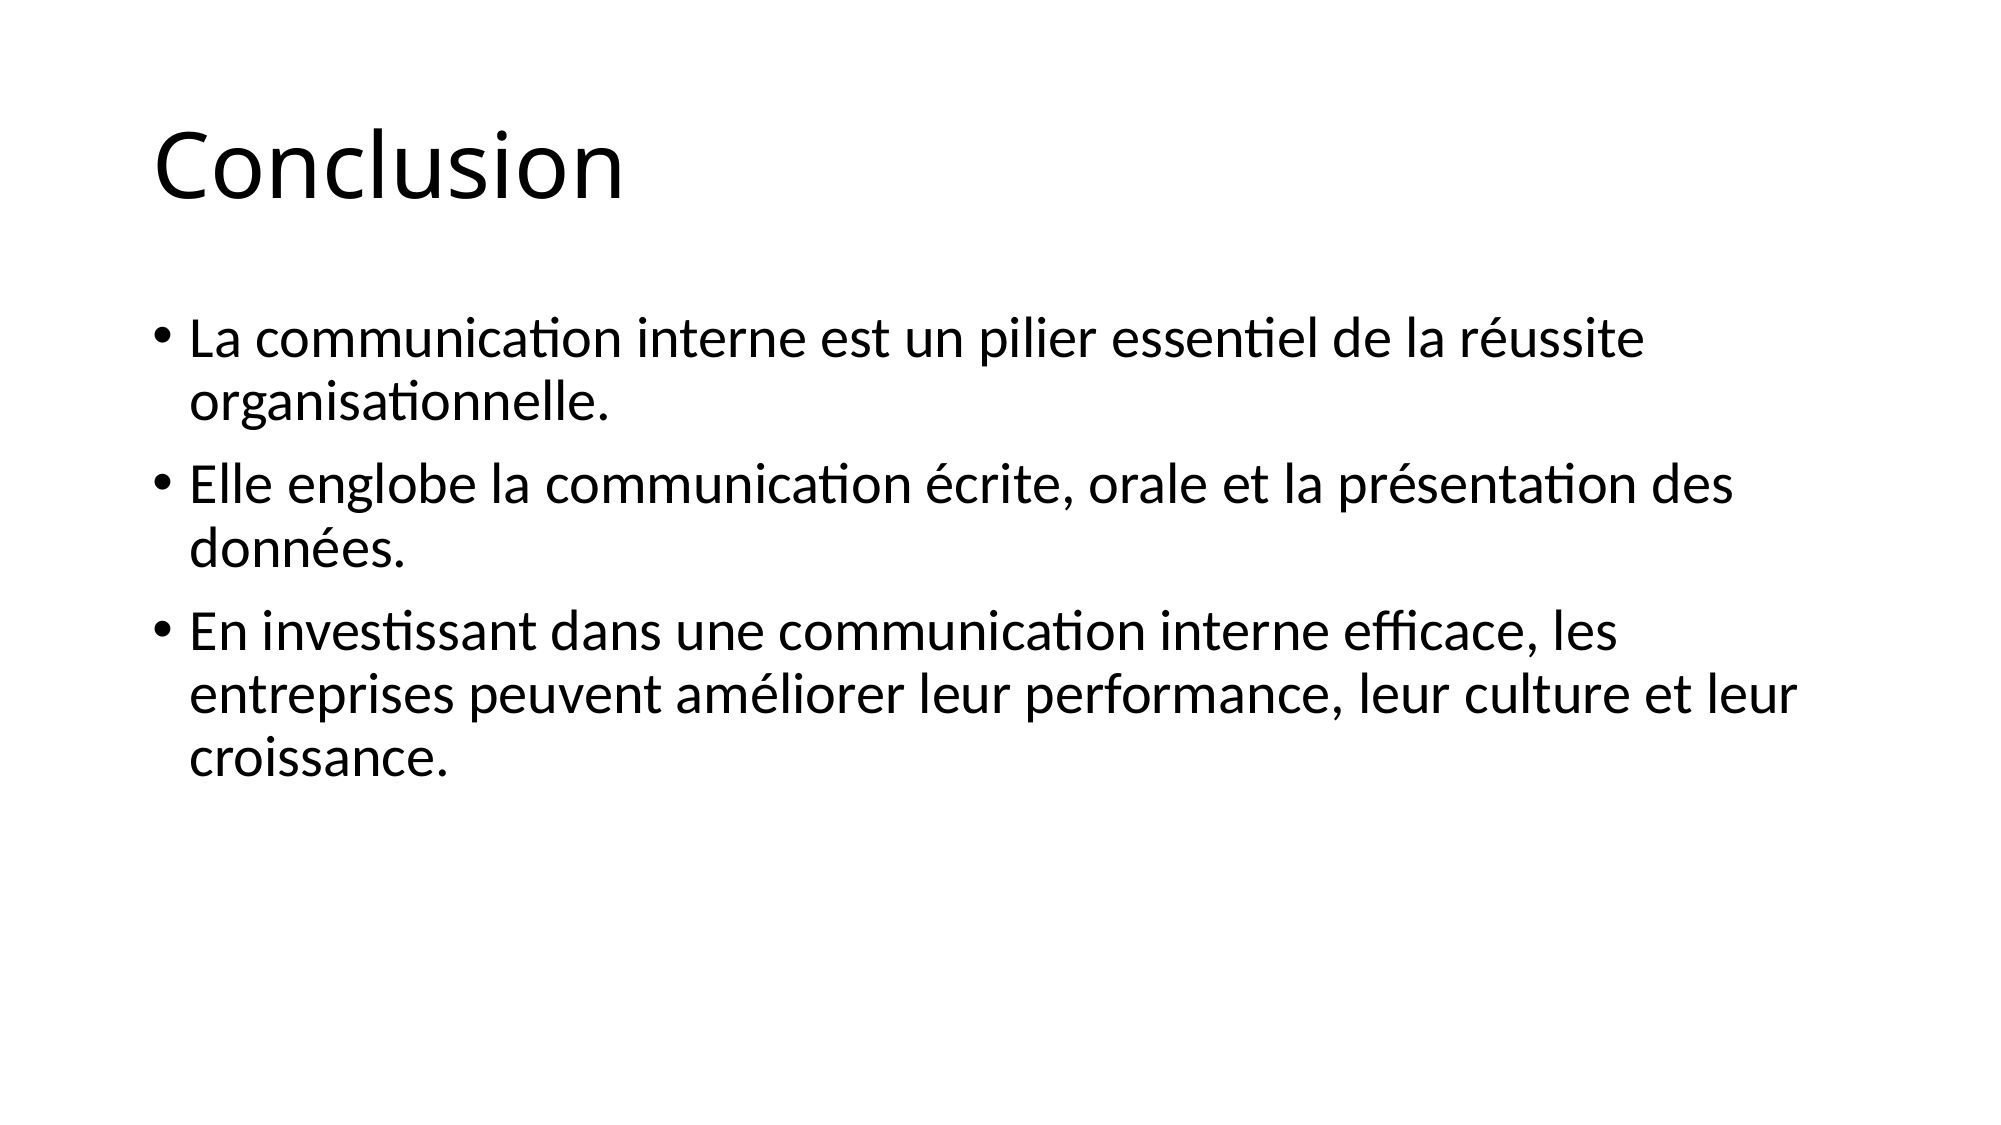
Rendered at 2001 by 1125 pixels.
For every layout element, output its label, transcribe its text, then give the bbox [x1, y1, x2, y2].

title Conclusion [137, 59, 1863, 278]
list La communication interne est un pilier essentiel de la réussite organisationnelle. Elle englobe la communication écrite, orale et la présentation des données. En investissant dans une communication interne efficace, les entreprises peuvent améliorer leur performance, leur culture et leur croissance. [137, 299, 1863, 1014]
